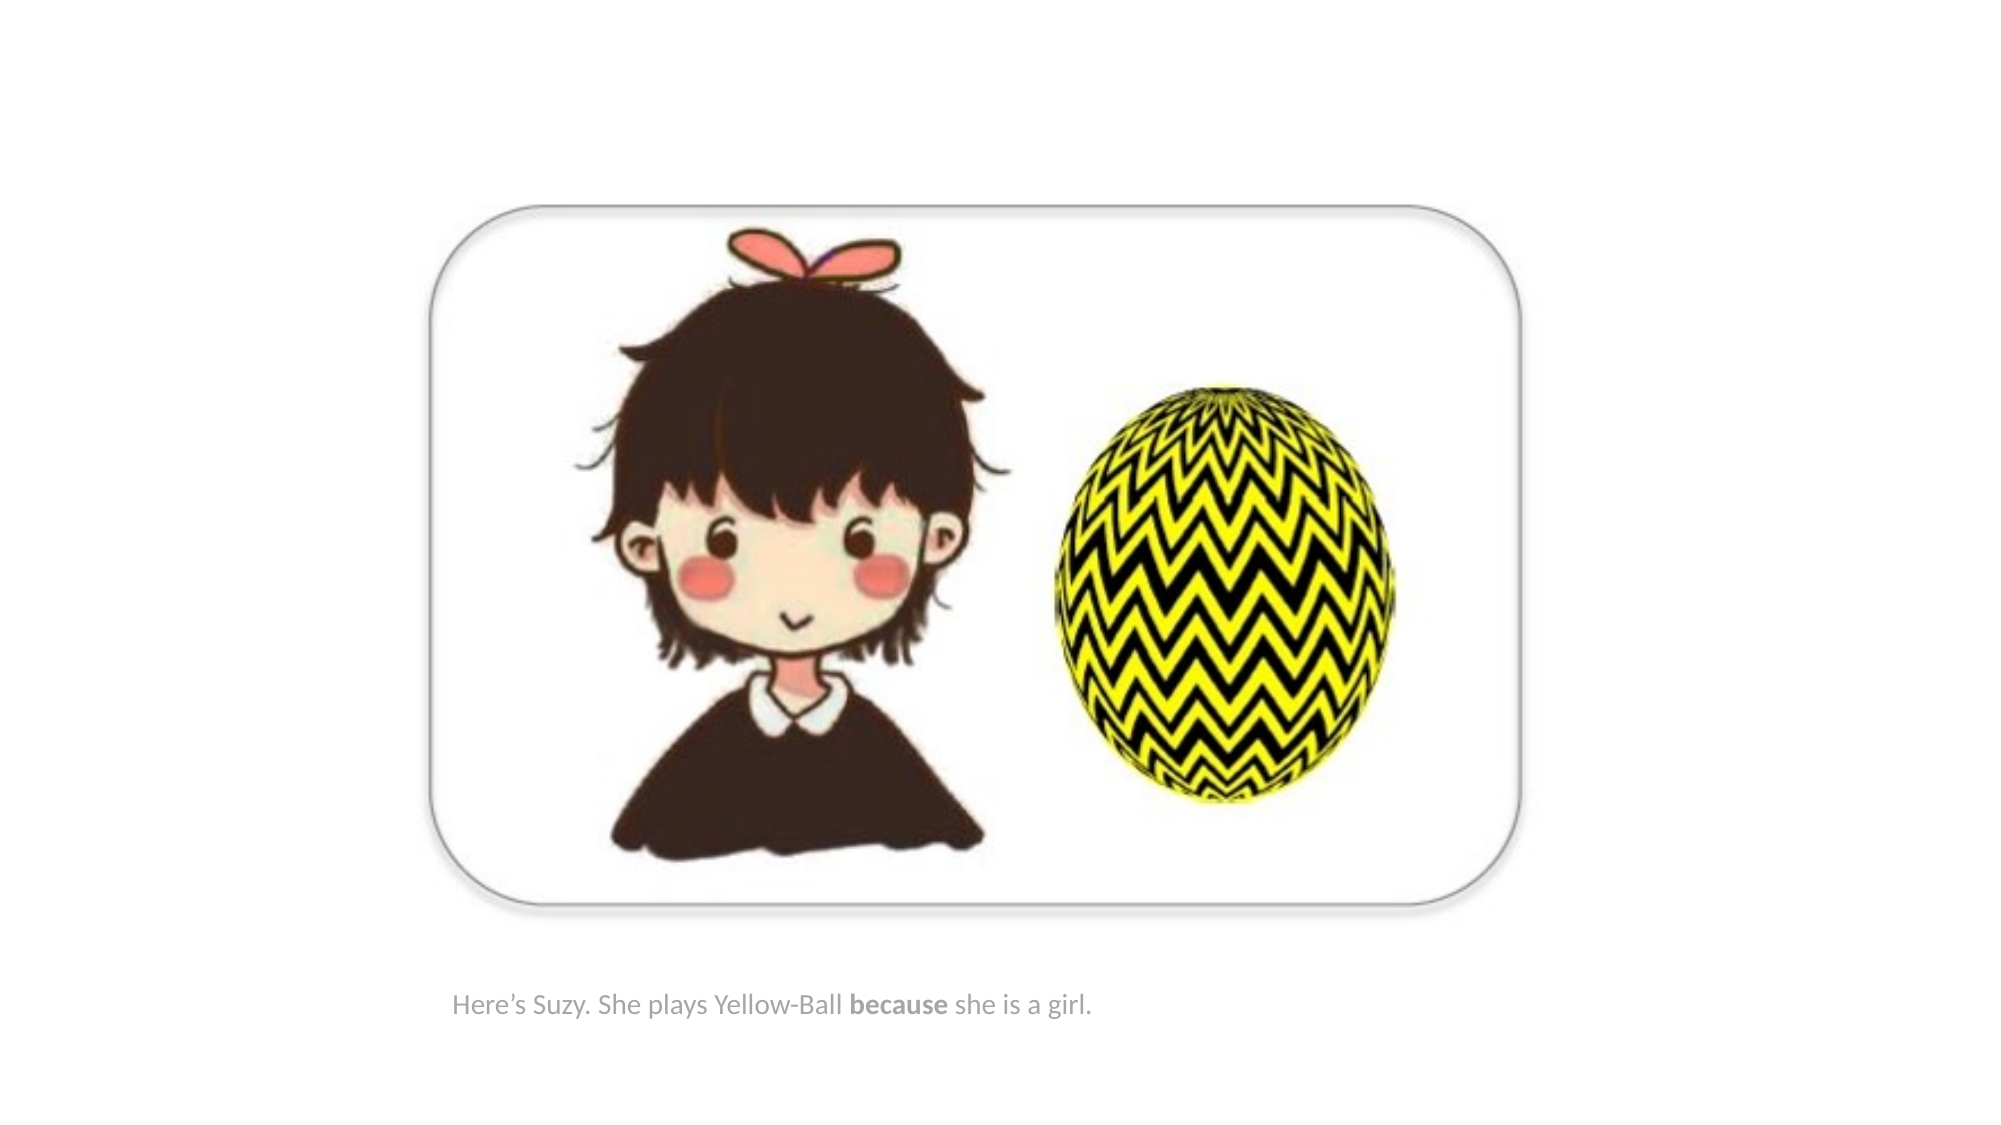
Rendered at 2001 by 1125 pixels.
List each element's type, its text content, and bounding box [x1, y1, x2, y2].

text_box Here’s Suzy. She plays Yellow-Ball because she is a girl. [437, 978, 1108, 1028]
picture [382, 167, 1593, 978]
